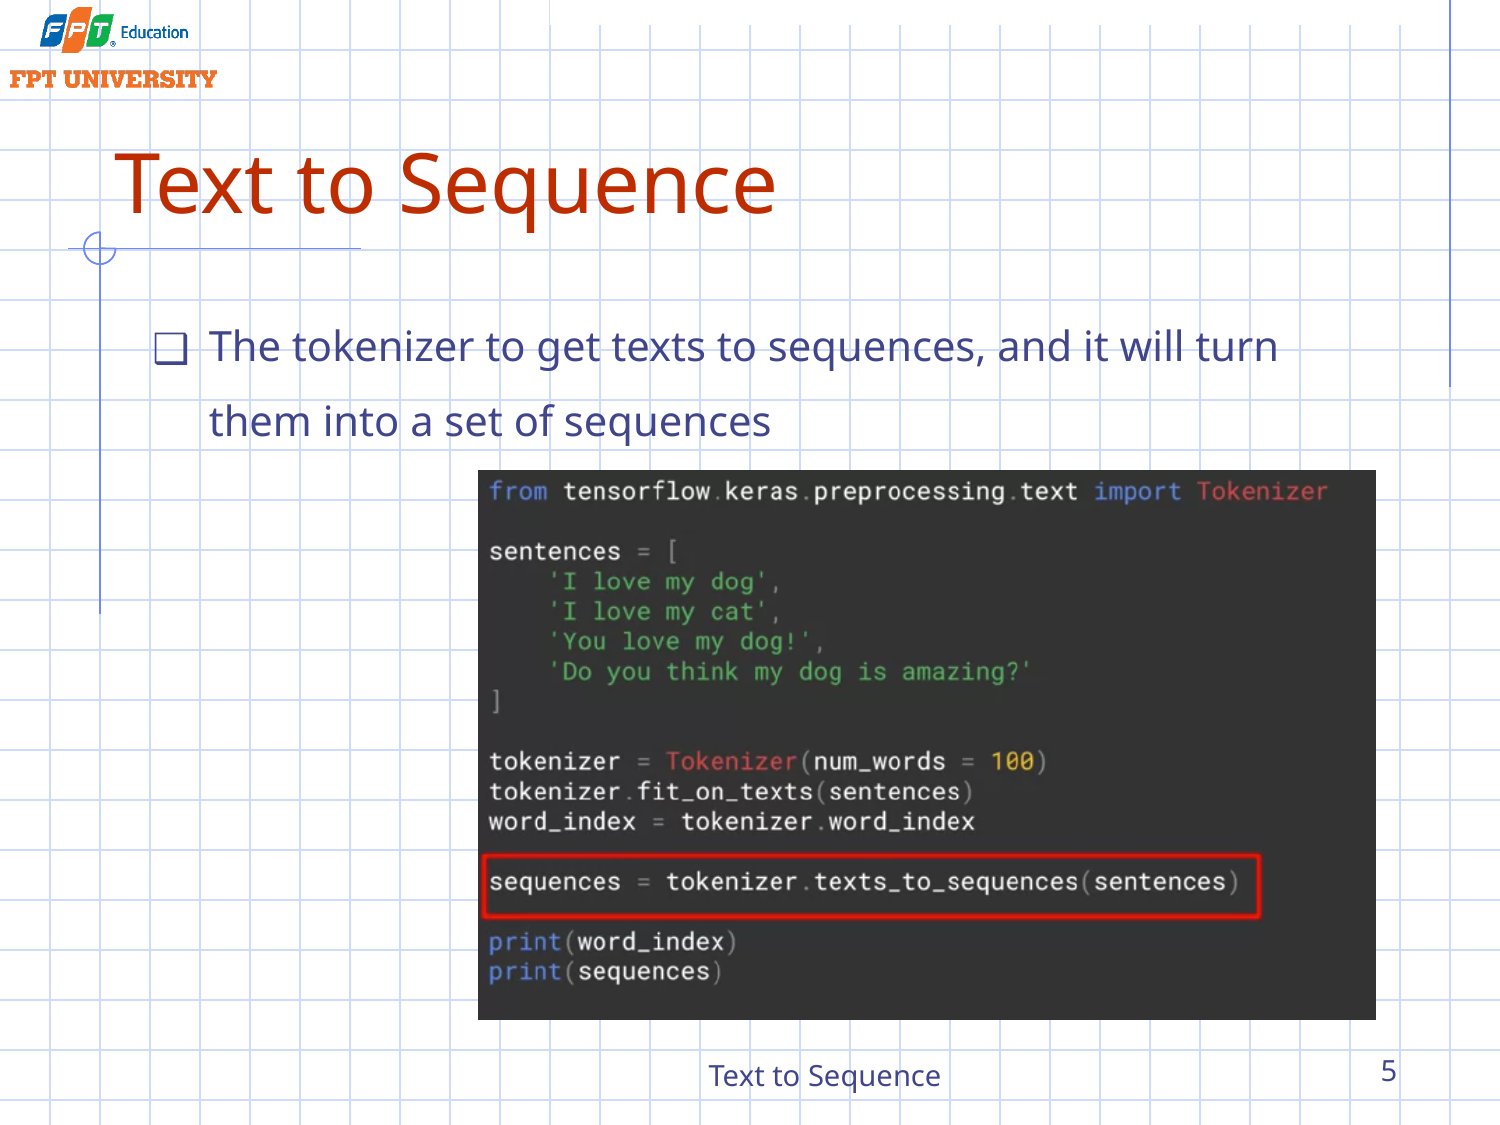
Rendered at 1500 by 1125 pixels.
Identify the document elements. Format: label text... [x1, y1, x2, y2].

text_box Text to Sequence [587, 1029, 1063, 1100]
title Text to Sequence [99, 50, 1438, 238]
text_box ‹#› [1099, 1024, 1413, 1100]
picture [478, 469, 1376, 1021]
list The tokenizer to get texts to sequences, and it will turn them into a set of sequences [137, 287, 1375, 988]
picture [10, 6, 217, 88]
